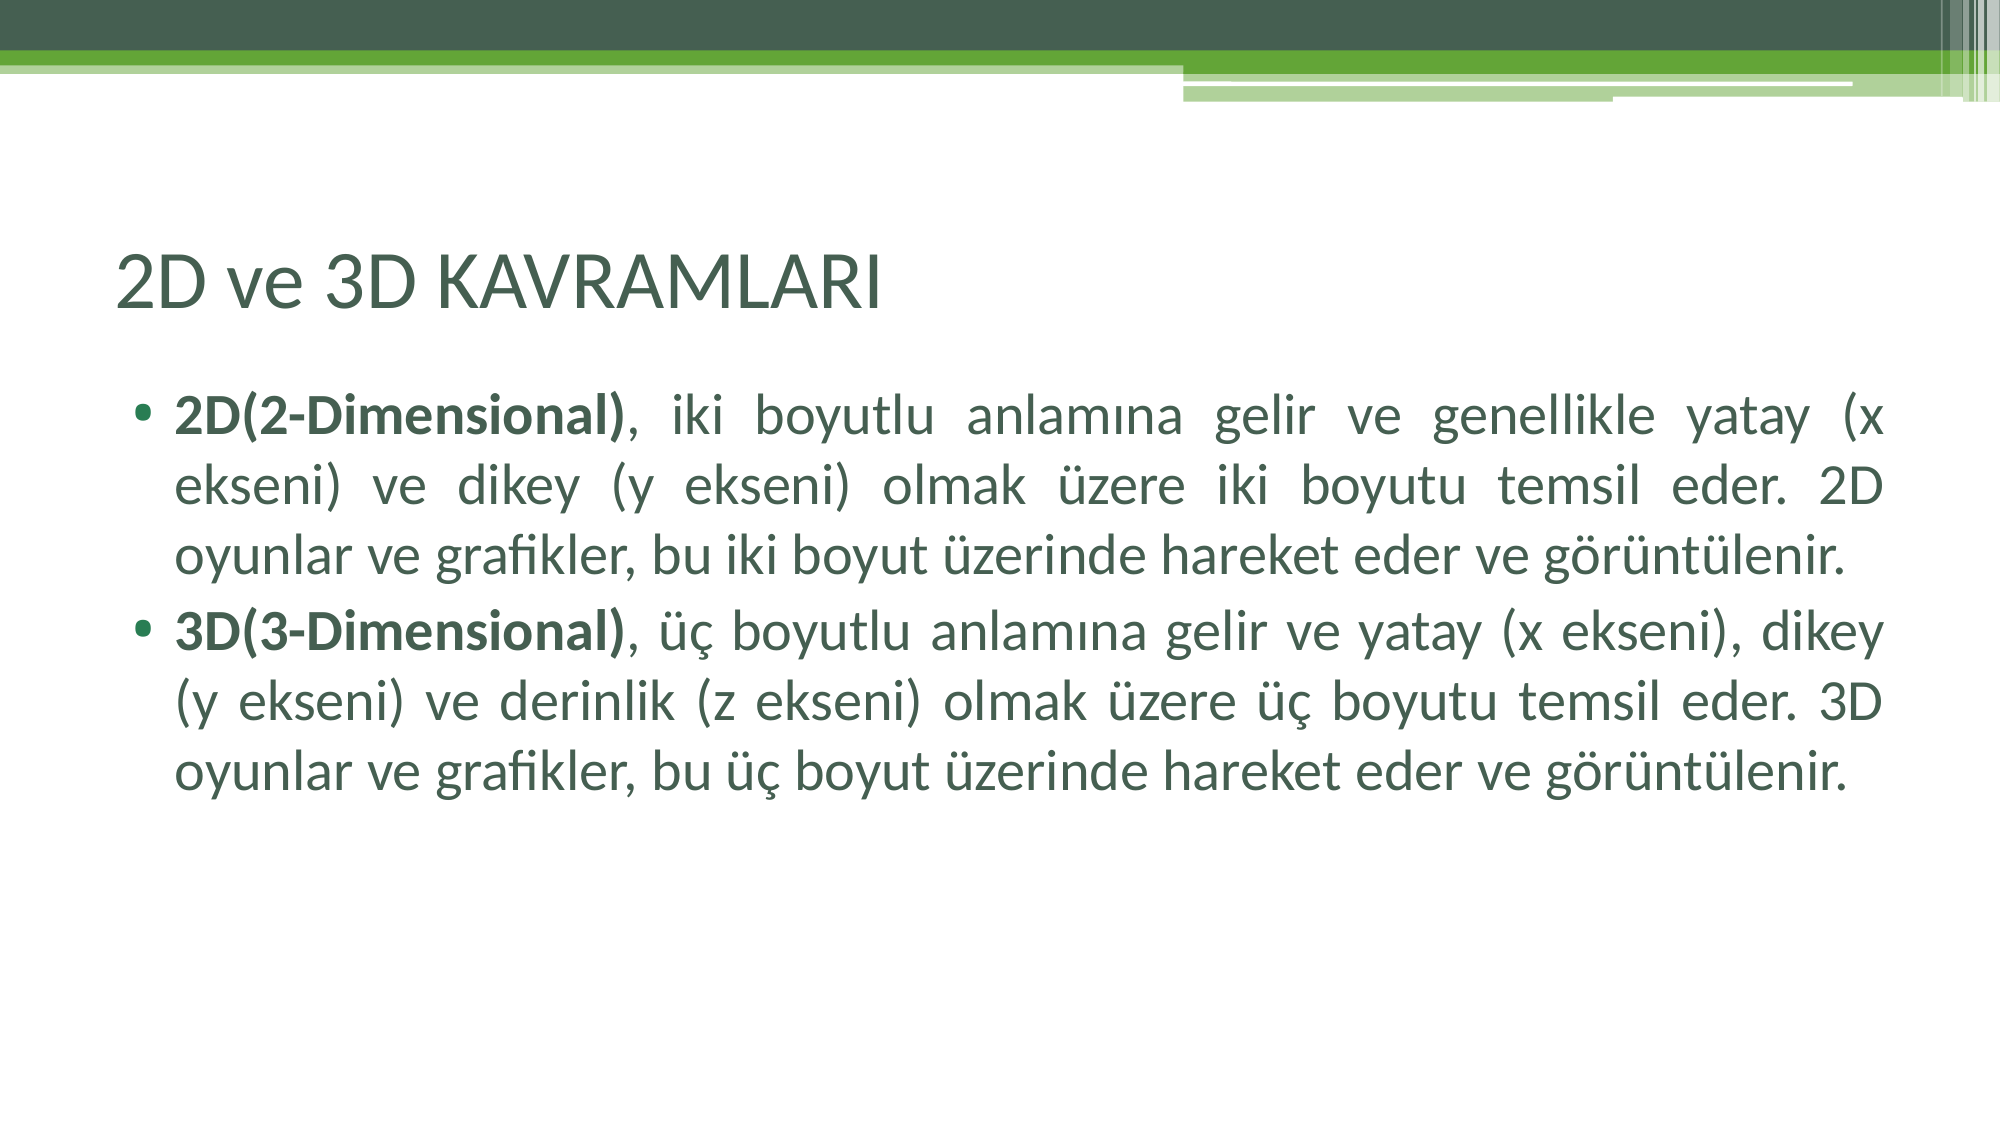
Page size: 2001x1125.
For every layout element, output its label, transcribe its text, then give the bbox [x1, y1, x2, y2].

list 2D(2-Dimensional), iki boyutlu anlamına gelir ve genellikle yatay (x ekseni) ve dikey (y ekseni) olmak üzere iki boyutu temsil eder. 2D oyunlar ve grafikler, bu iki boyut üzerinde hareket eder ve görüntülenir. 3D(3-Dimensional), üç boyutlu anlamına gelir ve yatay (x ekseni), dikey (y ekseni) ve derinlik (z ekseni) olmak üzere üç boyutu temsil eder. 3D oyunlar ve grafikler, bu üç boyut üzerinde hareket eder ve görüntülenir. [99, 368, 1900, 1079]
title 2D ve 3D KAVRAMLARI [99, 187, 1900, 363]
